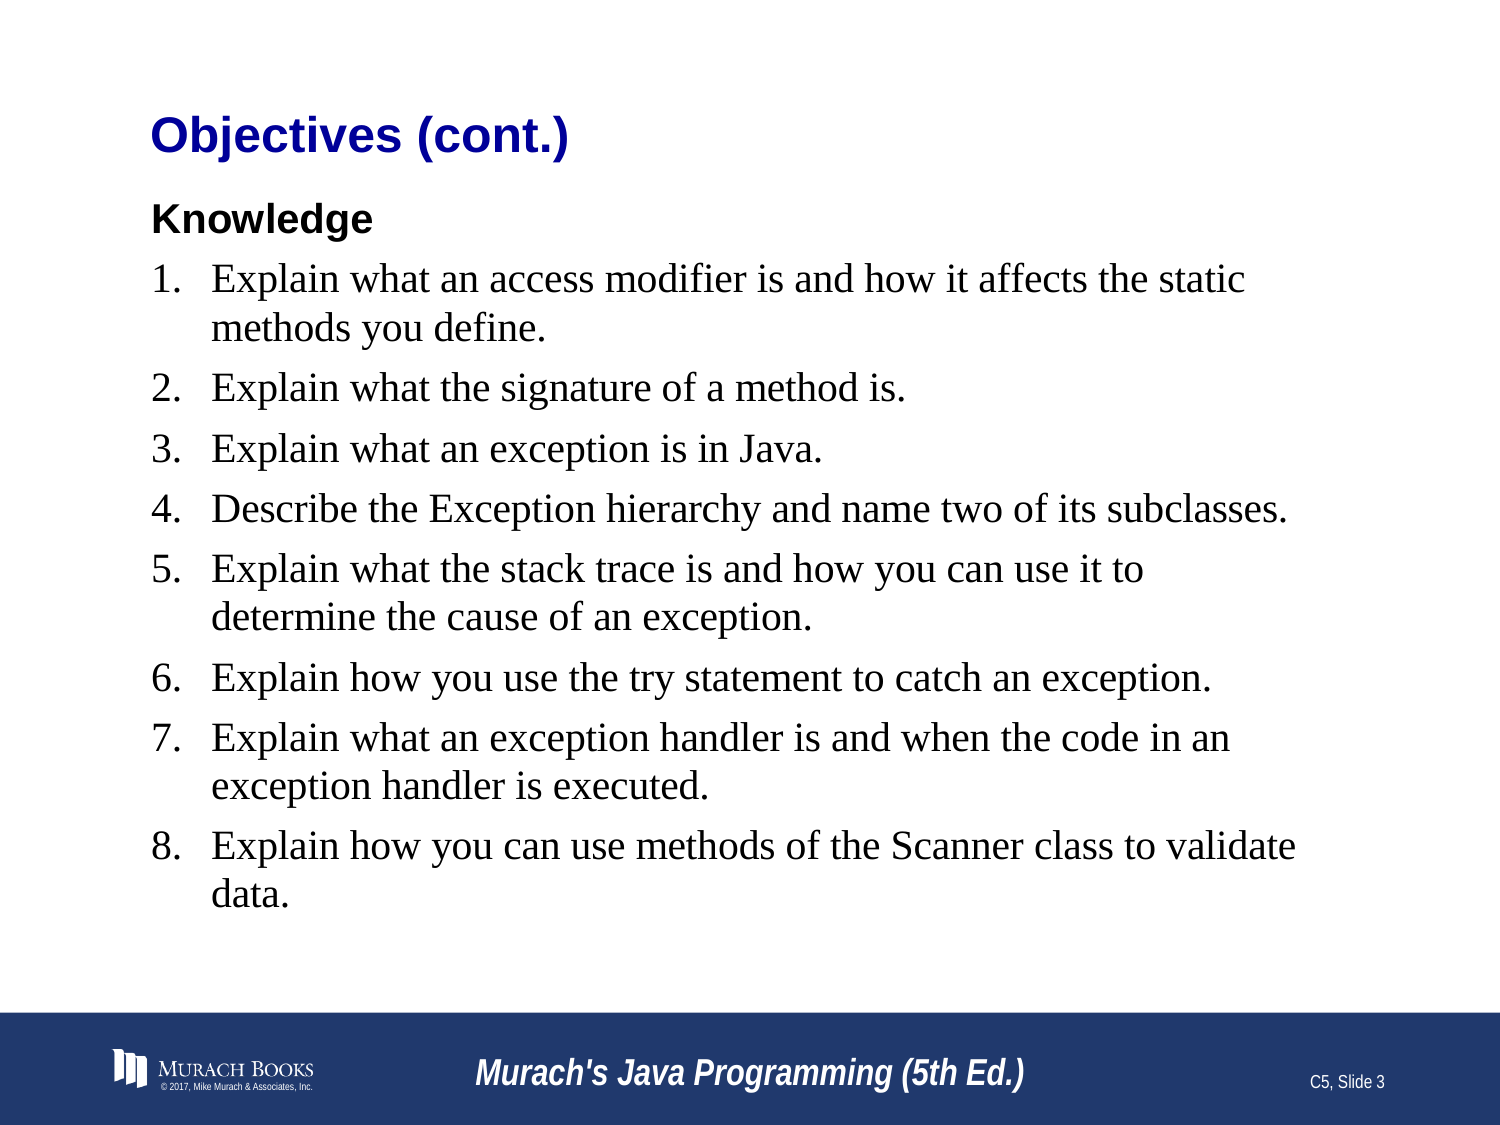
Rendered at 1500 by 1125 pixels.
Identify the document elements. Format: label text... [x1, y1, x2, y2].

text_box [151, 162, 1350, 930]
title Objectives (cont.) [150, 102, 1350, 161]
slide_number Murach's Java Programming (5th Ed.) [463, 1025, 1050, 1100]
slide_number C5, Slide 3 [1087, 1025, 1400, 1100]
footer © 2017, Mike Murach & Associates, Inc. [12, 1025, 463, 1100]
